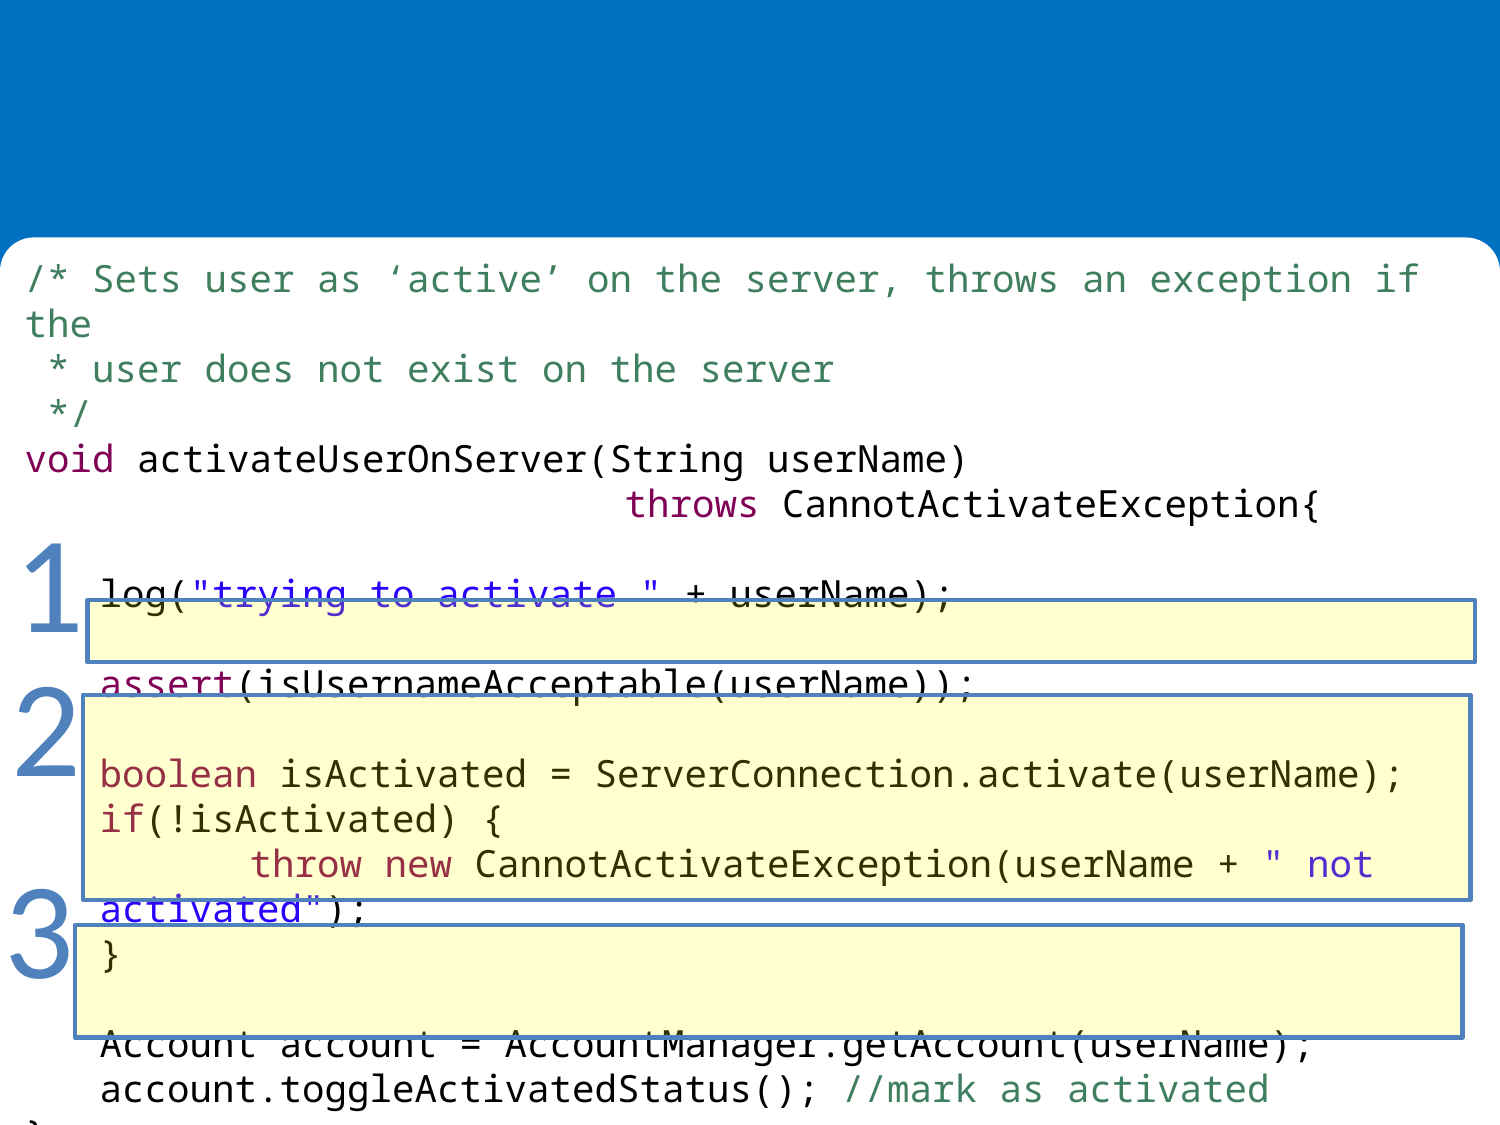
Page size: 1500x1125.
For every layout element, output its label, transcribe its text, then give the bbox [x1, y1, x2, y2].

text_box 3 [0, 834, 80, 1014]
text_box 2 [0, 631, 86, 811]
text_box [90, 598, 1477, 664]
text_box [81, 693, 1473, 902]
text_box [73, 923, 1465, 1040]
text_box 1 [0, 487, 90, 668]
text_box /* Sets user as ‘active’ on the server, throws an exception if the * user does not exist on the server */ void activateUserOnServer(String userName) throws CannotActivateException{ log("trying to activate " + userName); assert(isUsernameAcceptable(userName)); boolean isActivated = ServerConnection.activate(userName); if(!isActivated) { throw new CannotActivateException(userName + " not activated"); } Account account = AccountManager.getAccount(userName); account.toggleActivatedStatus(); //mark as activated } [0, 237, 1500, 1125]
